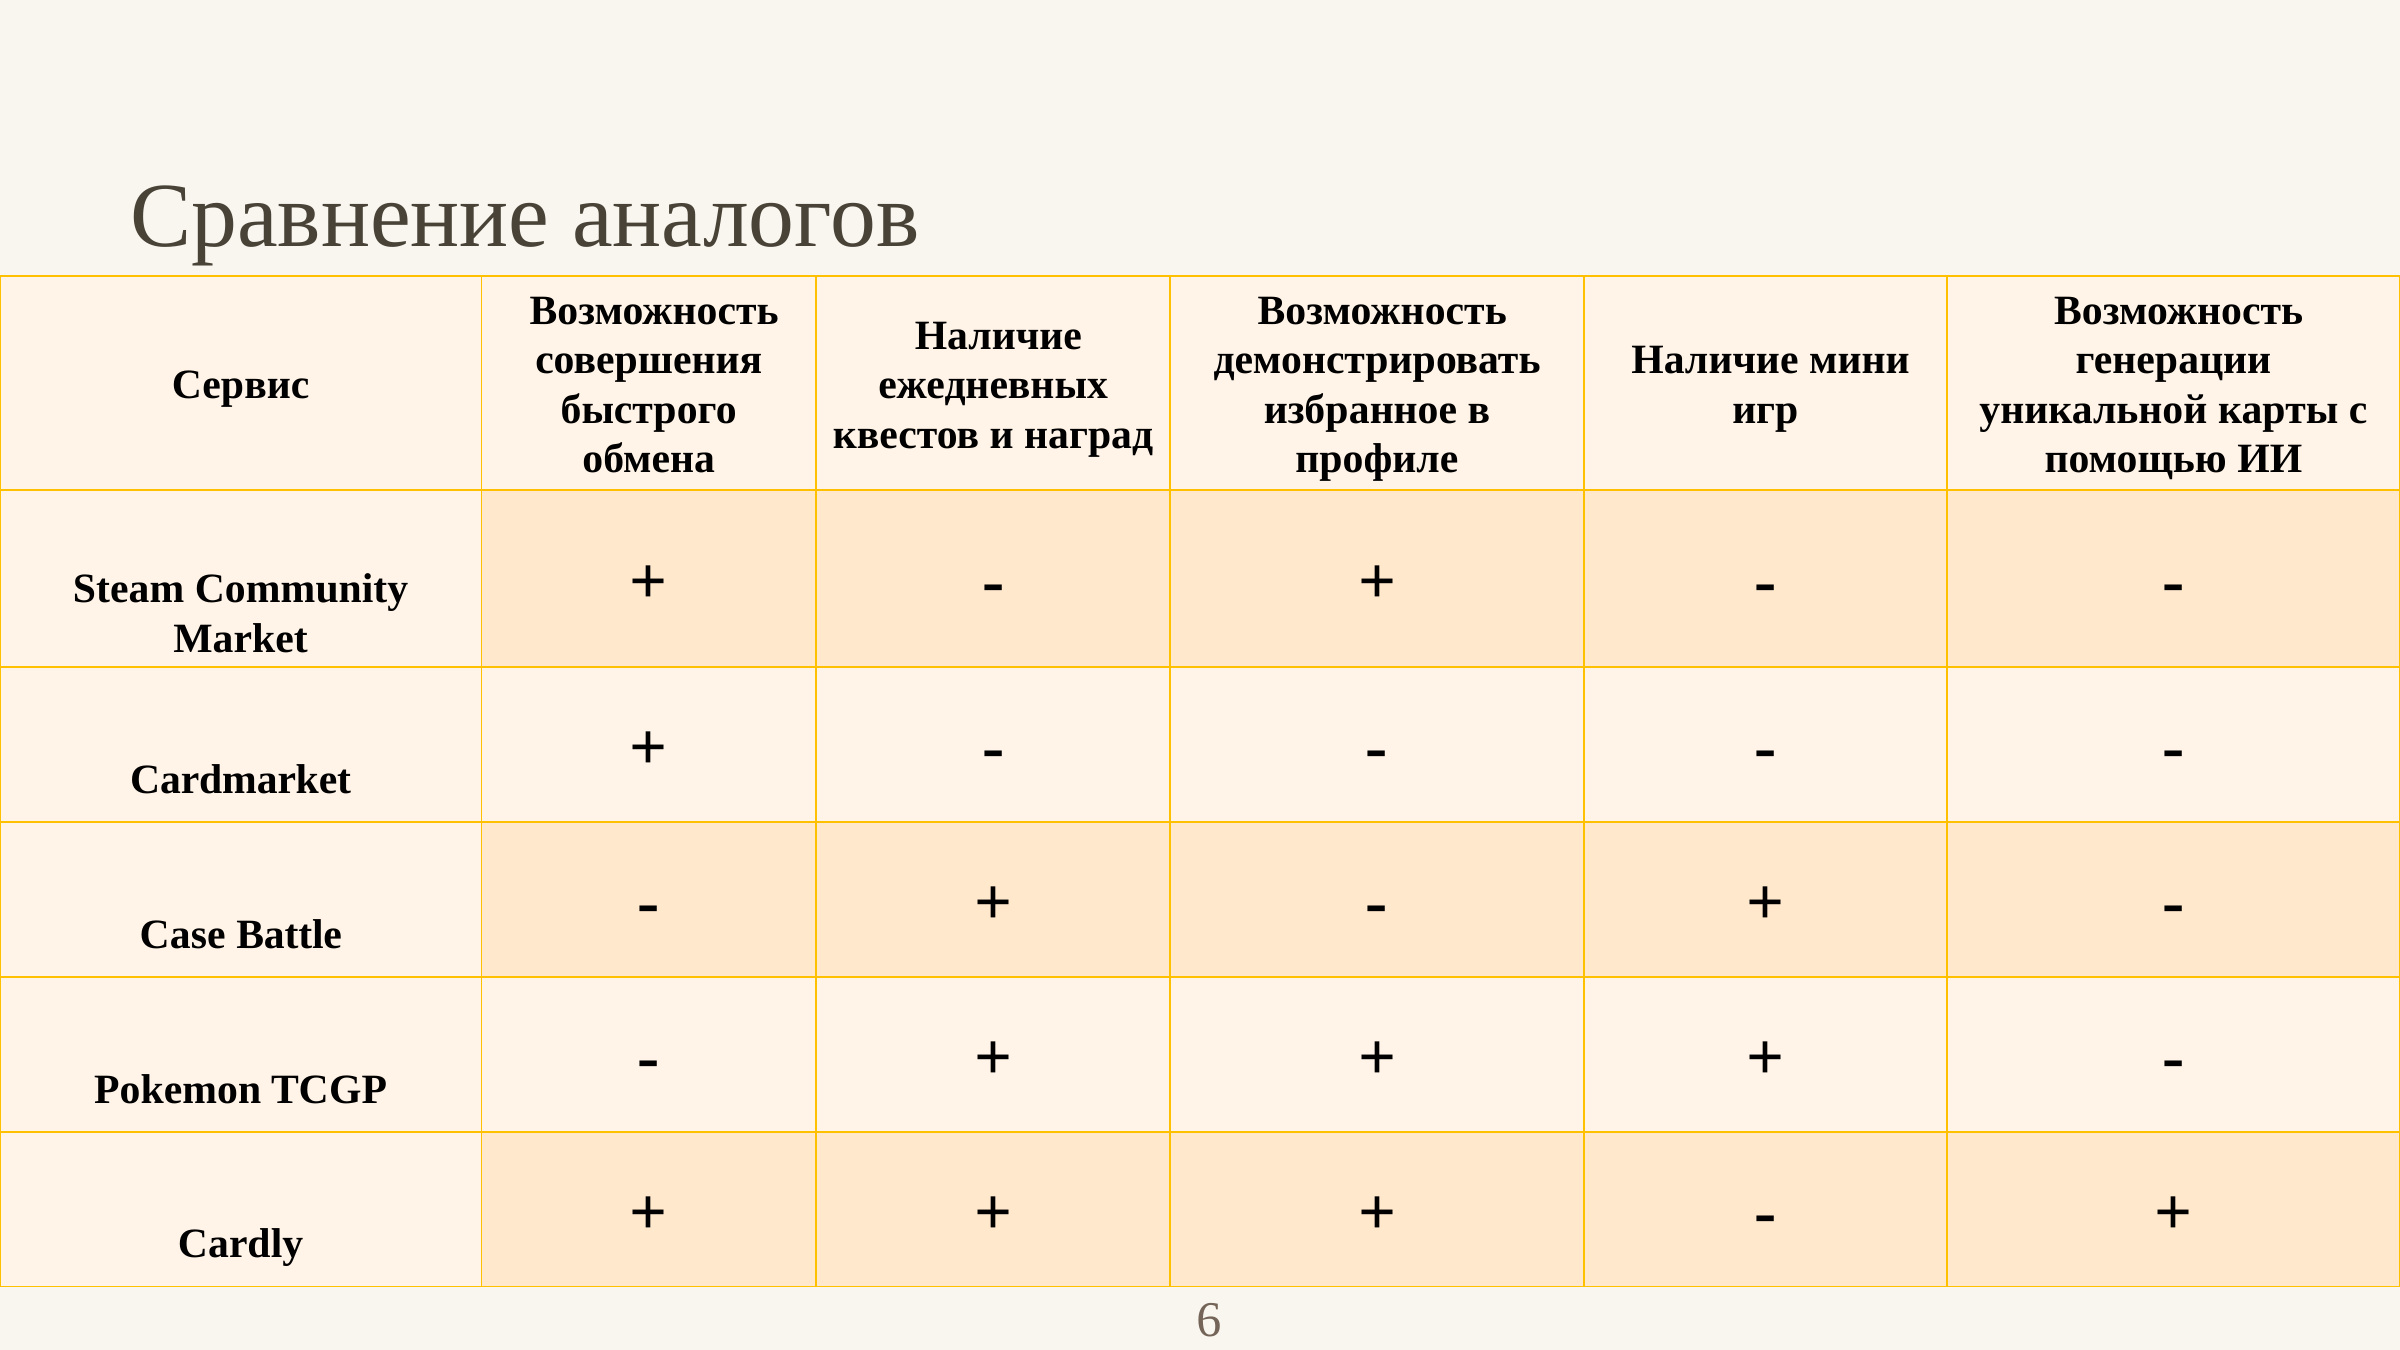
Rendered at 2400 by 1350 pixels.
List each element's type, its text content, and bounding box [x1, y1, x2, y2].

table_header Наличие ежедневных квестов и наград [817, 277, 1169, 489]
table_cell + [482, 668, 815, 821]
table_cell + [1171, 1133, 1583, 1286]
table_cell - [1948, 491, 2399, 666]
table_header Наличие мини игр [1585, 277, 1946, 489]
table_header Сервис [1, 277, 481, 489]
table_cell + [1948, 1133, 2399, 1286]
table_cell - [482, 978, 815, 1131]
table_cell - [1585, 491, 1946, 666]
table_cell + [1585, 823, 1946, 976]
table_cell - [1948, 978, 2399, 1131]
table_cell + [1171, 491, 1583, 666]
table_cell Steam Community Market [1, 491, 481, 666]
table_cell - [1171, 668, 1583, 821]
table_cell + [482, 1133, 815, 1286]
table_header Возможность генерации уникальной карты с помощью ИИ [1948, 277, 2399, 489]
table_cell - [817, 491, 1169, 666]
table_cell - [482, 823, 815, 976]
table_cell + [482, 491, 815, 666]
table_cell Pokemon TCGP [1, 978, 481, 1131]
table_cell Case Battle [1, 823, 481, 976]
table_cell - [1948, 823, 2399, 976]
table_header Возможность демонстрировать избранное в профиле [1171, 277, 1583, 489]
table_cell + [817, 978, 1169, 1131]
table_cell + [817, 823, 1169, 976]
table_cell - [1585, 1133, 1946, 1286]
table_cell - [1948, 668, 2399, 821]
text_box 6 [1181, 1287, 1237, 1350]
table_cell Cardmarket [1, 668, 481, 821]
table_cell Cardly [1, 1133, 481, 1286]
text_box Сравнение аналогов [130, 148, 1077, 265]
table_cell - [817, 668, 1169, 821]
table_cell + [1171, 978, 1583, 1131]
table_cell + [817, 1133, 1169, 1286]
table_cell - [1171, 823, 1583, 976]
table_cell + [1585, 978, 1946, 1131]
table_header Возможность совершения быстрого обмена [482, 277, 815, 489]
table_cell - [1585, 668, 1946, 821]
